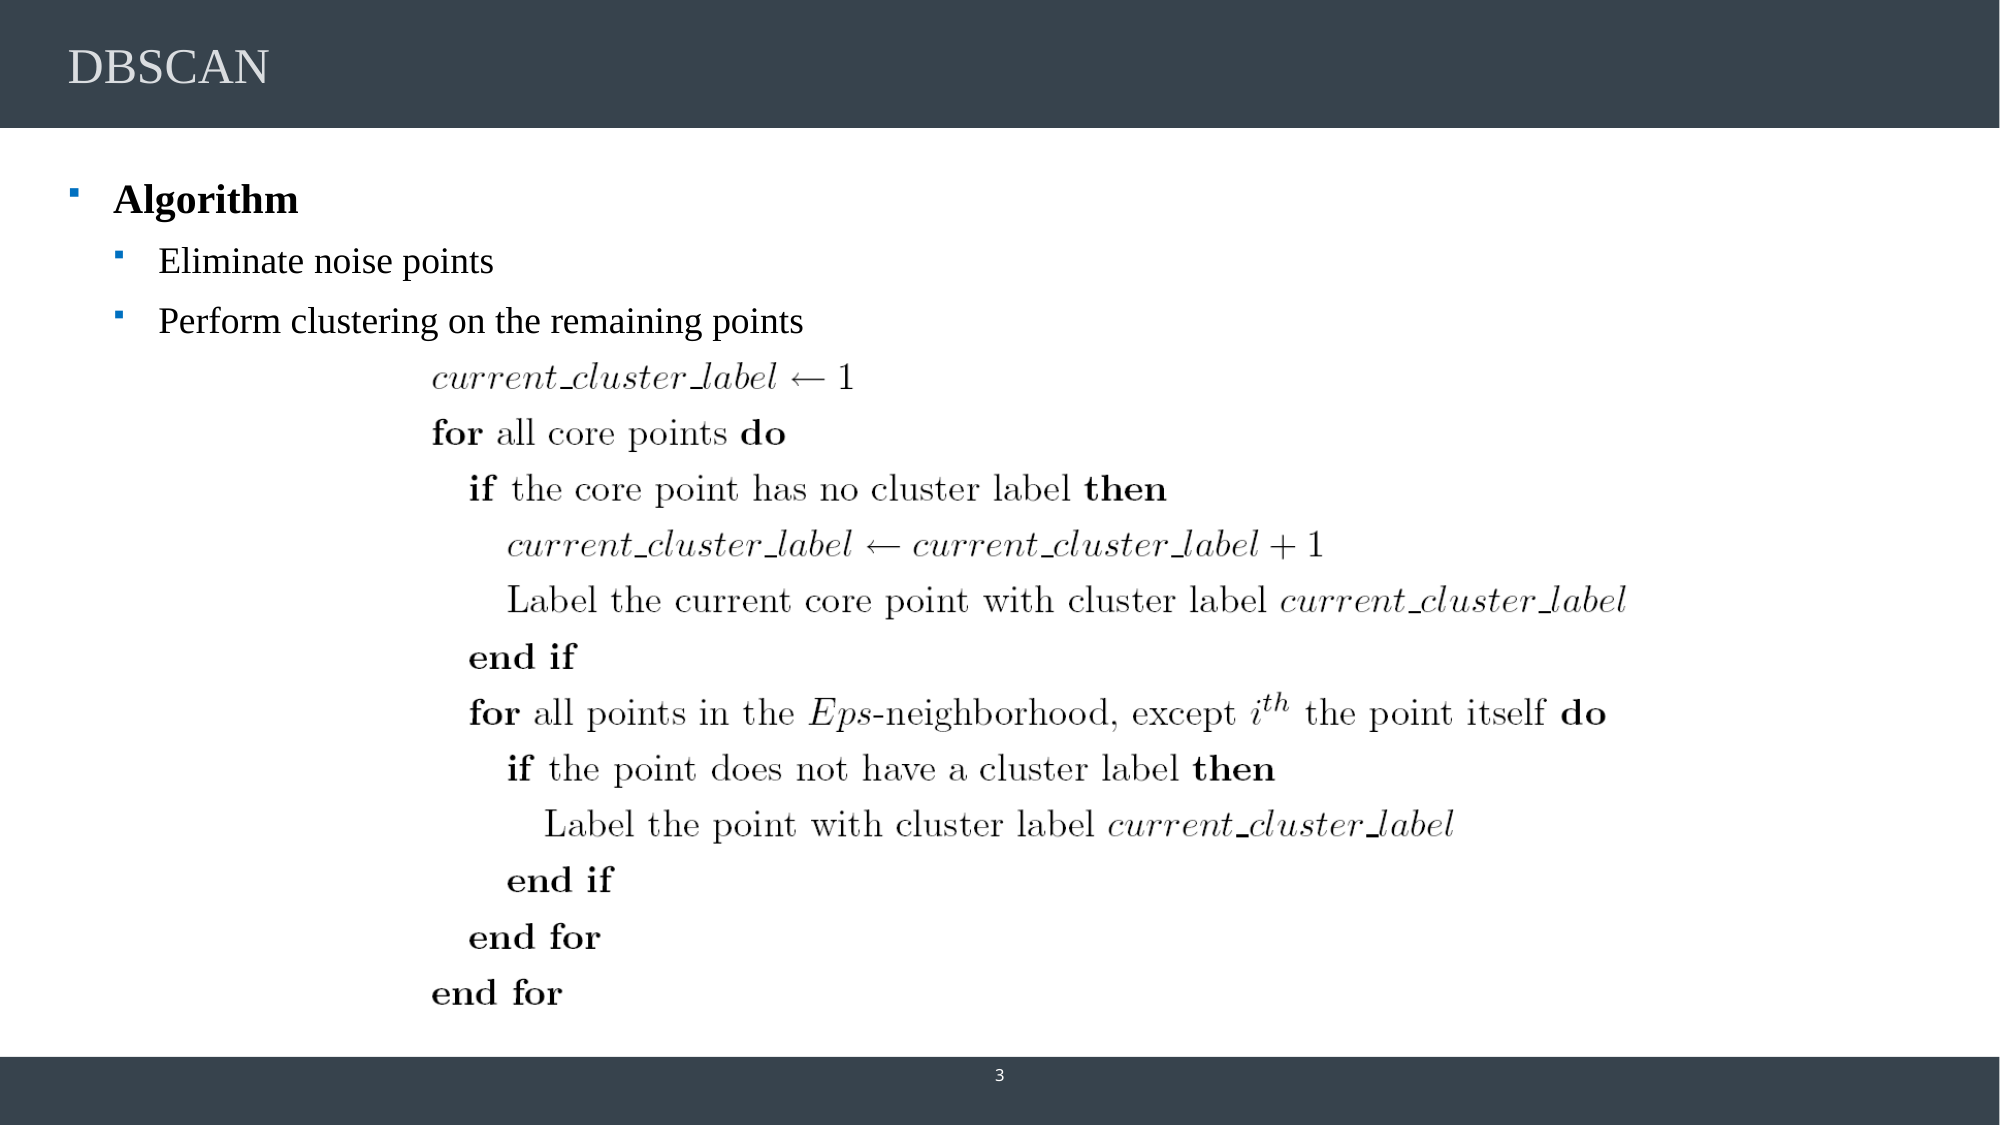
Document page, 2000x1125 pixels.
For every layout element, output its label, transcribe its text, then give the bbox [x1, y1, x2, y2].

title DBSCAN [49, 30, 1950, 98]
picture [421, 357, 1648, 1013]
slide_number 3 [916, 1062, 1083, 1091]
list Algorithm Eliminate noise points Perform clustering on the remaining points [49, 162, 1950, 1013]
